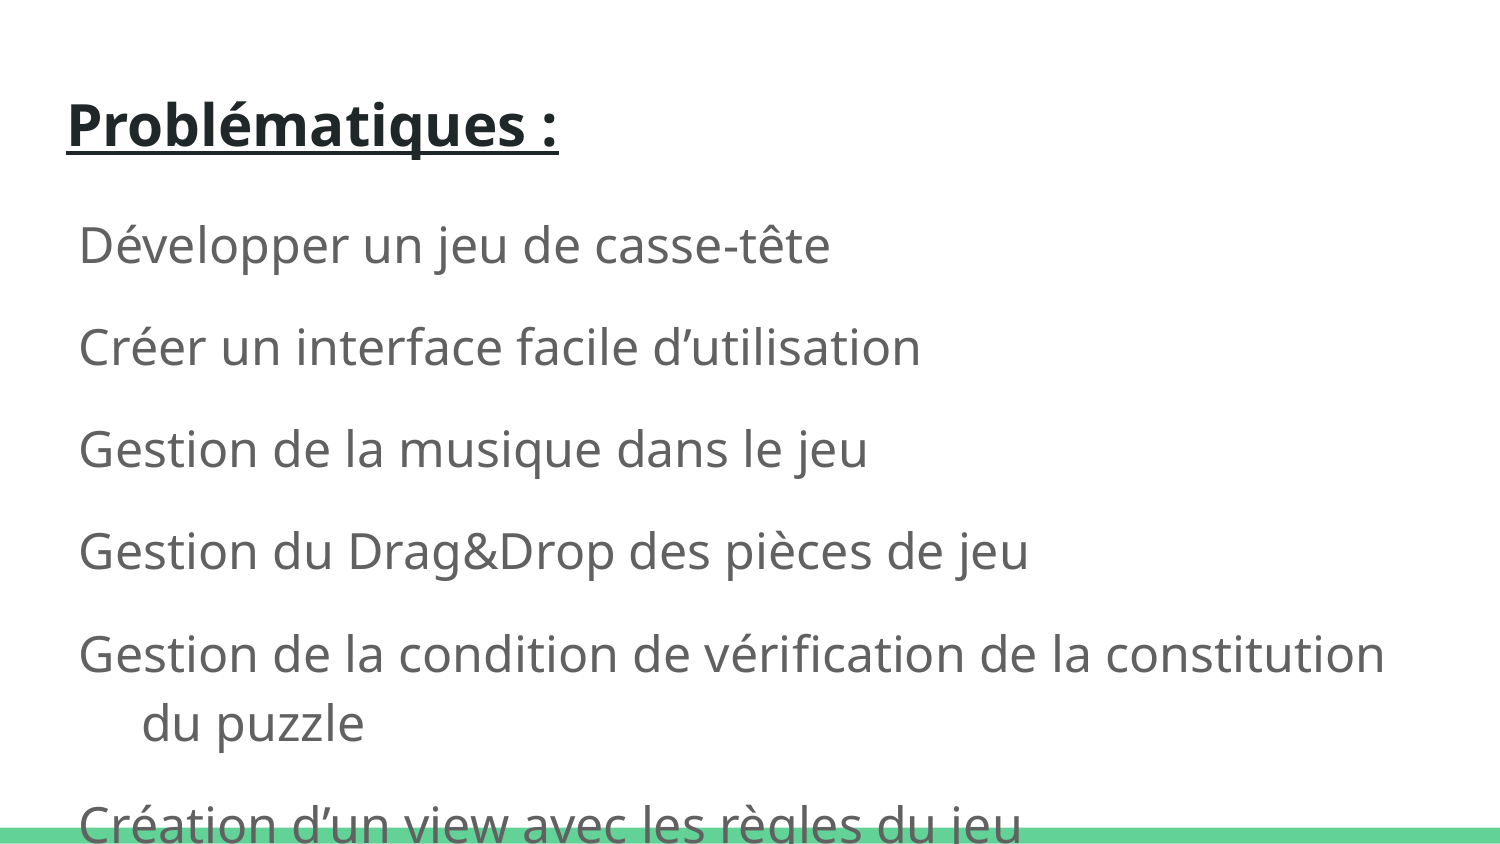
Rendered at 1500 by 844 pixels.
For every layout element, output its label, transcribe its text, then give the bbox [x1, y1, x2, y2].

list Développer un jeu de casse-tête Créer un interface facile d’utilisation Gestion de la musique dans le jeu Gestion du Drag&Drop des pièces de jeu Gestion de la condition de vérification de la constitution du puzzle Création d’un view avec les règles du jeu [51, 189, 1449, 750]
title Problématiques : [51, 72, 1449, 167]
